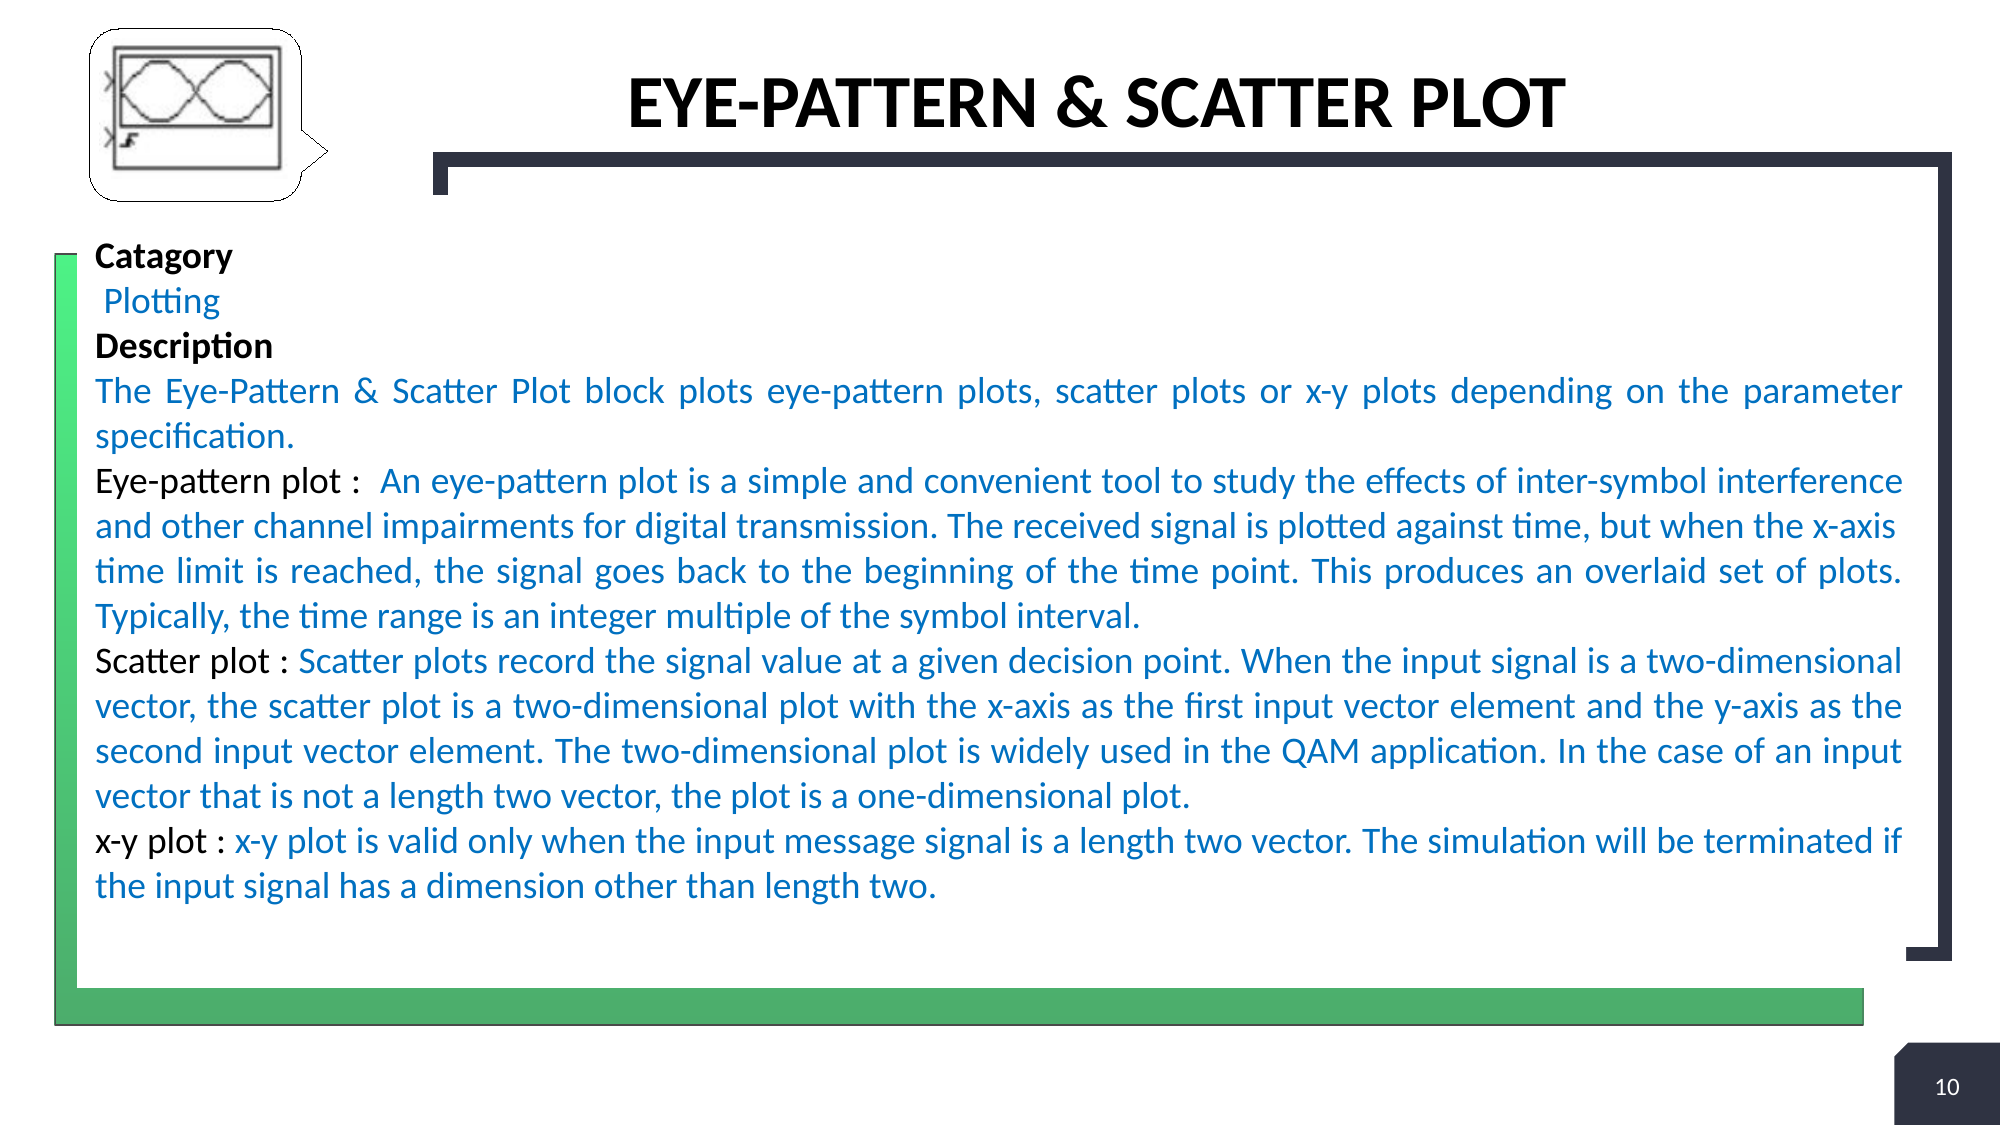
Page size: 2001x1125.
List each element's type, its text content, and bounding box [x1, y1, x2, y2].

slide_number 10 [1894, 1052, 2000, 1119]
picture [99, 38, 294, 179]
text_box Catagory Plotting Description The Eye-Pattern & Scatter Plot block plots eye-pattern plots, scatter plots or x-y plots depending on the parameter specification. Eye-pattern plot : An eye-pattern plot is a simple and convenient tool to study the effects of inter-symbol interference and other channel impairments for digital transmission. The received signal is plotted against time, but when the x-axis time limit is reached, the signal goes back to the beginning of the time point. This produces an overlaid set of plots. Typically, the time range is an integer multiple of the symbol interval. Scatter plot : Scatter plots record the signal value at a given decision point. When the input signal is a two-dimensional vector, the scatter plot is a two-dimensional plot with the x-axis as the first input vector element and the y-axis as the second input vector element. The two-dimensional plot is widely used in the QAM application. In the case of an input vector that is not a length two vector, the plot is a one-dimensional plot. x-y plot : x-y plot is valid only when the input message signal is a length two vector. The simulation will be terminated if the input signal has a dimension other than length two. [80, 223, 1920, 959]
title Eye-Pattern & Scatter Plot [195, 6, 2000, 201]
text_box [89, 28, 328, 202]
